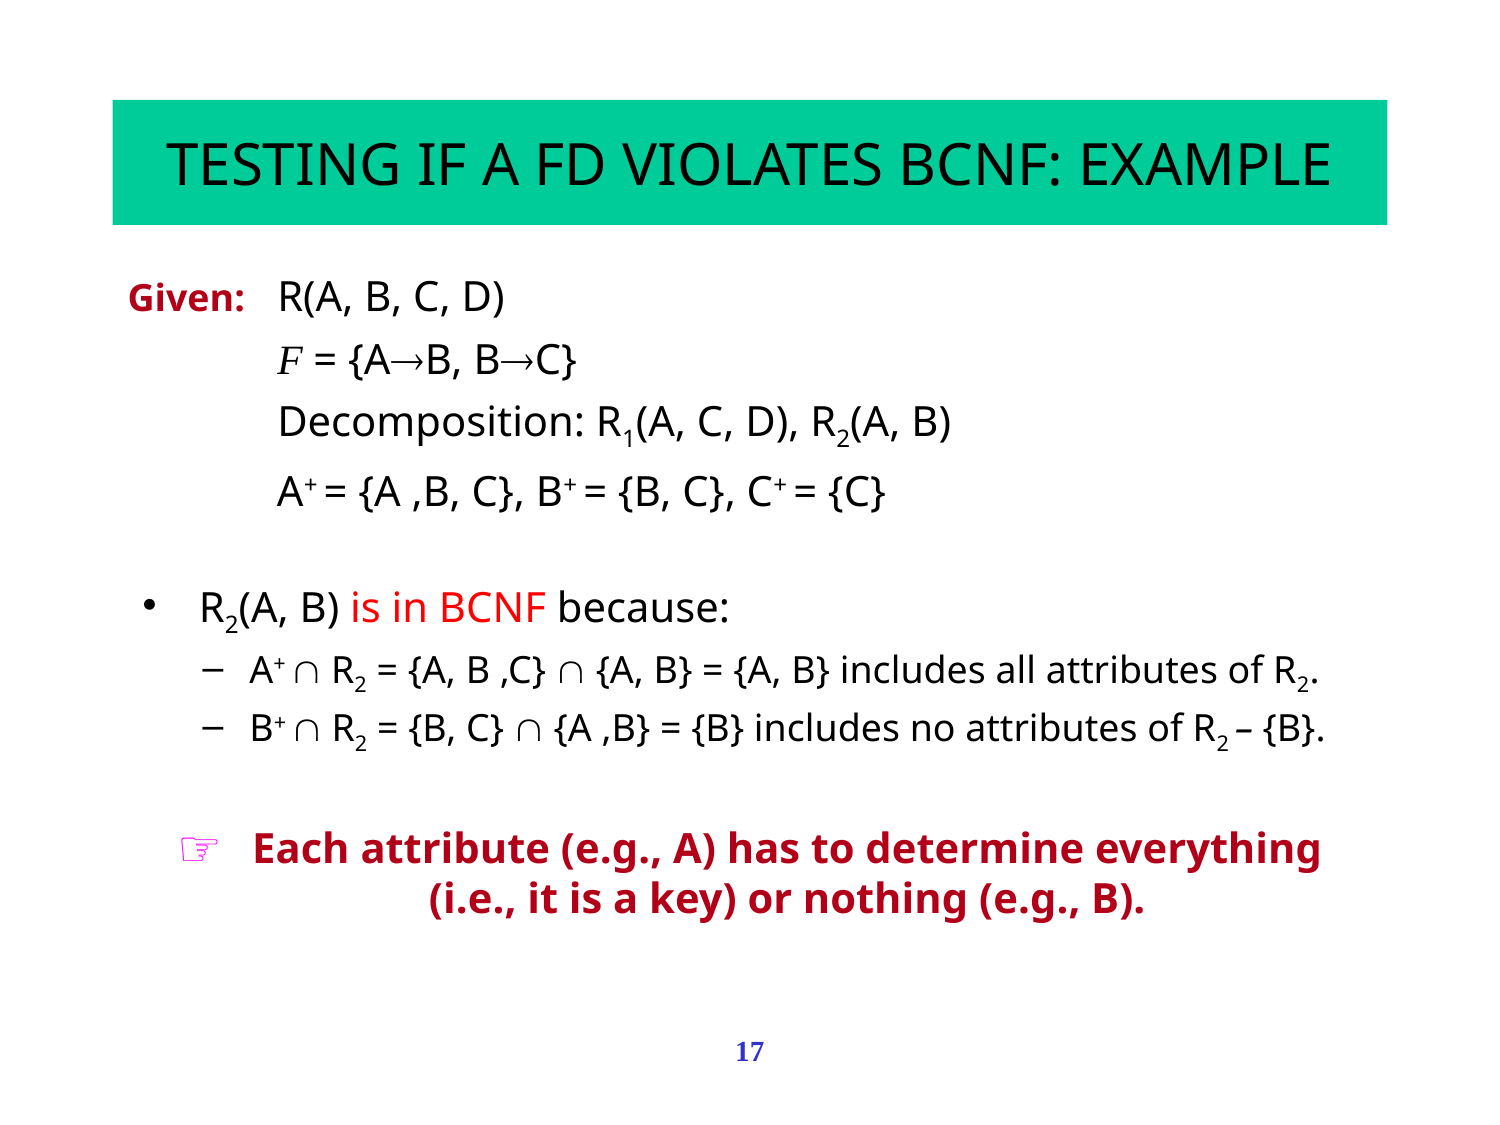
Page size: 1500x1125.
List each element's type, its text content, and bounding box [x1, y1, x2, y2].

title TESTING IF A FD VIOLATES BCNF: EXAMPLE [112, 99, 1388, 225]
footer 17 [74, 1024, 1426, 1101]
list Given: R(A, B, C, D) F = {AB, BC} Decomposition: R1(A, C, D), R2(A, B) A+ = {A ,B, C}, B+ = {B, C}, C+ = {C} R2(A, B) is in BCNF because: A+  R2 = {A, B ,C}  {A, B} = {A, B} includes all attributes of R2. B+  R2 = {B, C}  {A ,B} = {B} includes no attributes of R2 – {B}. Each attribute (e.g., A) has to determine everything (i.e., it is a key) or nothing (e.g., B). [112, 262, 1388, 988]
